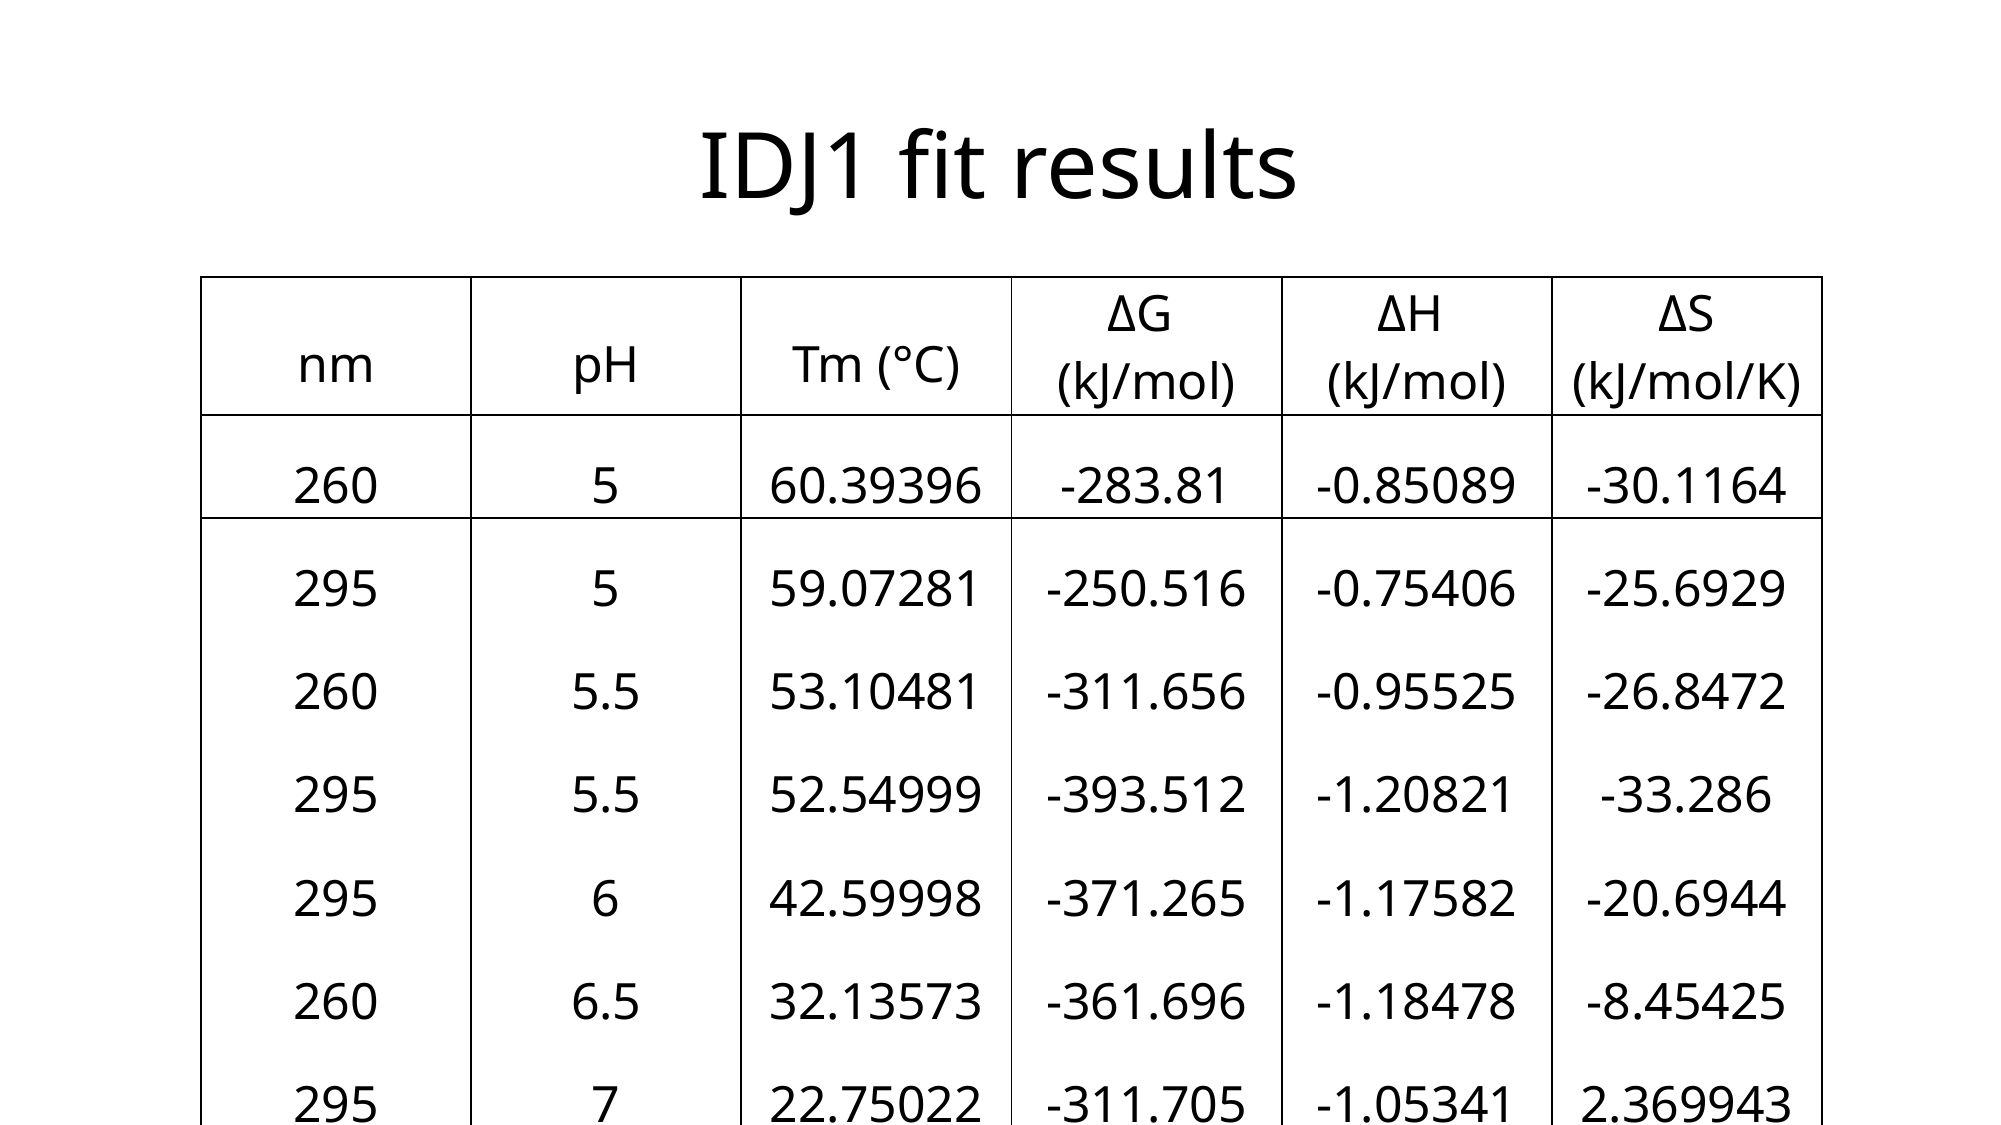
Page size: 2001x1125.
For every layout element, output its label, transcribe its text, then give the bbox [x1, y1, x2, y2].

table_cell 295 [202, 828, 470, 931]
table_cell 6.5 [472, 931, 740, 1034]
table_cell 295 [202, 1034, 470, 1125]
table_cell 7 [472, 1034, 740, 1125]
table_cell 59.07281 [742, 519, 1011, 621]
table_cell -311.656 [1012, 621, 1281, 724]
table_cell -33.286 [1553, 724, 1821, 828]
table_header ΔS (kJ/mol/K) [1553, 278, 1821, 414]
table_header ΔH (kJ/mol) [1283, 278, 1551, 414]
table_cell 260 [202, 416, 470, 517]
table_cell -311.705 [1012, 1034, 1281, 1125]
table_header nm [202, 278, 470, 414]
table_cell -26.8472 [1553, 621, 1821, 724]
table_cell -8.45425 [1553, 931, 1821, 1034]
title IDJ1 fit results [137, 59, 1863, 278]
table_cell 260 [202, 621, 470, 724]
table_cell 260 [202, 931, 470, 1034]
table_cell 42.59998 [742, 828, 1011, 931]
table_cell -0.75406 [1283, 519, 1551, 621]
table_cell -371.265 [1012, 828, 1281, 931]
table_cell 2.369943 [1553, 1034, 1821, 1125]
table_cell 32.13573 [742, 931, 1011, 1034]
table_cell 5.5 [472, 621, 740, 724]
table_cell 53.10481 [742, 621, 1011, 724]
table_cell -30.1164 [1553, 416, 1821, 517]
table_cell 6 [472, 828, 740, 931]
table_cell 5 [472, 519, 740, 621]
table_header ΔG (kJ/mol) [1012, 278, 1281, 414]
table_header Tm (°C) [742, 278, 1011, 414]
table_cell 60.39396 [742, 416, 1011, 517]
table_cell -361.696 [1012, 931, 1281, 1034]
table_cell -1.05341 [1283, 1034, 1551, 1125]
table_cell -1.18478 [1283, 931, 1551, 1034]
table_cell 295 [202, 724, 470, 828]
table_cell -0.85089 [1283, 416, 1551, 517]
table_cell -1.17582 [1283, 828, 1551, 931]
table_cell 295 [202, 519, 470, 621]
table_cell -20.6944 [1553, 828, 1821, 931]
table_cell -0.95525 [1283, 621, 1551, 724]
table_cell -25.6929 [1553, 519, 1821, 621]
table_cell 22.75022 [742, 1034, 1011, 1125]
table_cell -393.512 [1012, 724, 1281, 828]
table_header pH [472, 278, 740, 414]
table_cell 5 [472, 416, 740, 517]
table_cell 52.54999 [742, 724, 1011, 828]
table_cell -283.81 [1012, 416, 1281, 517]
table_cell -1.20821 [1283, 724, 1551, 828]
table_cell -250.516 [1012, 519, 1281, 621]
table_cell 5.5 [472, 724, 740, 828]
